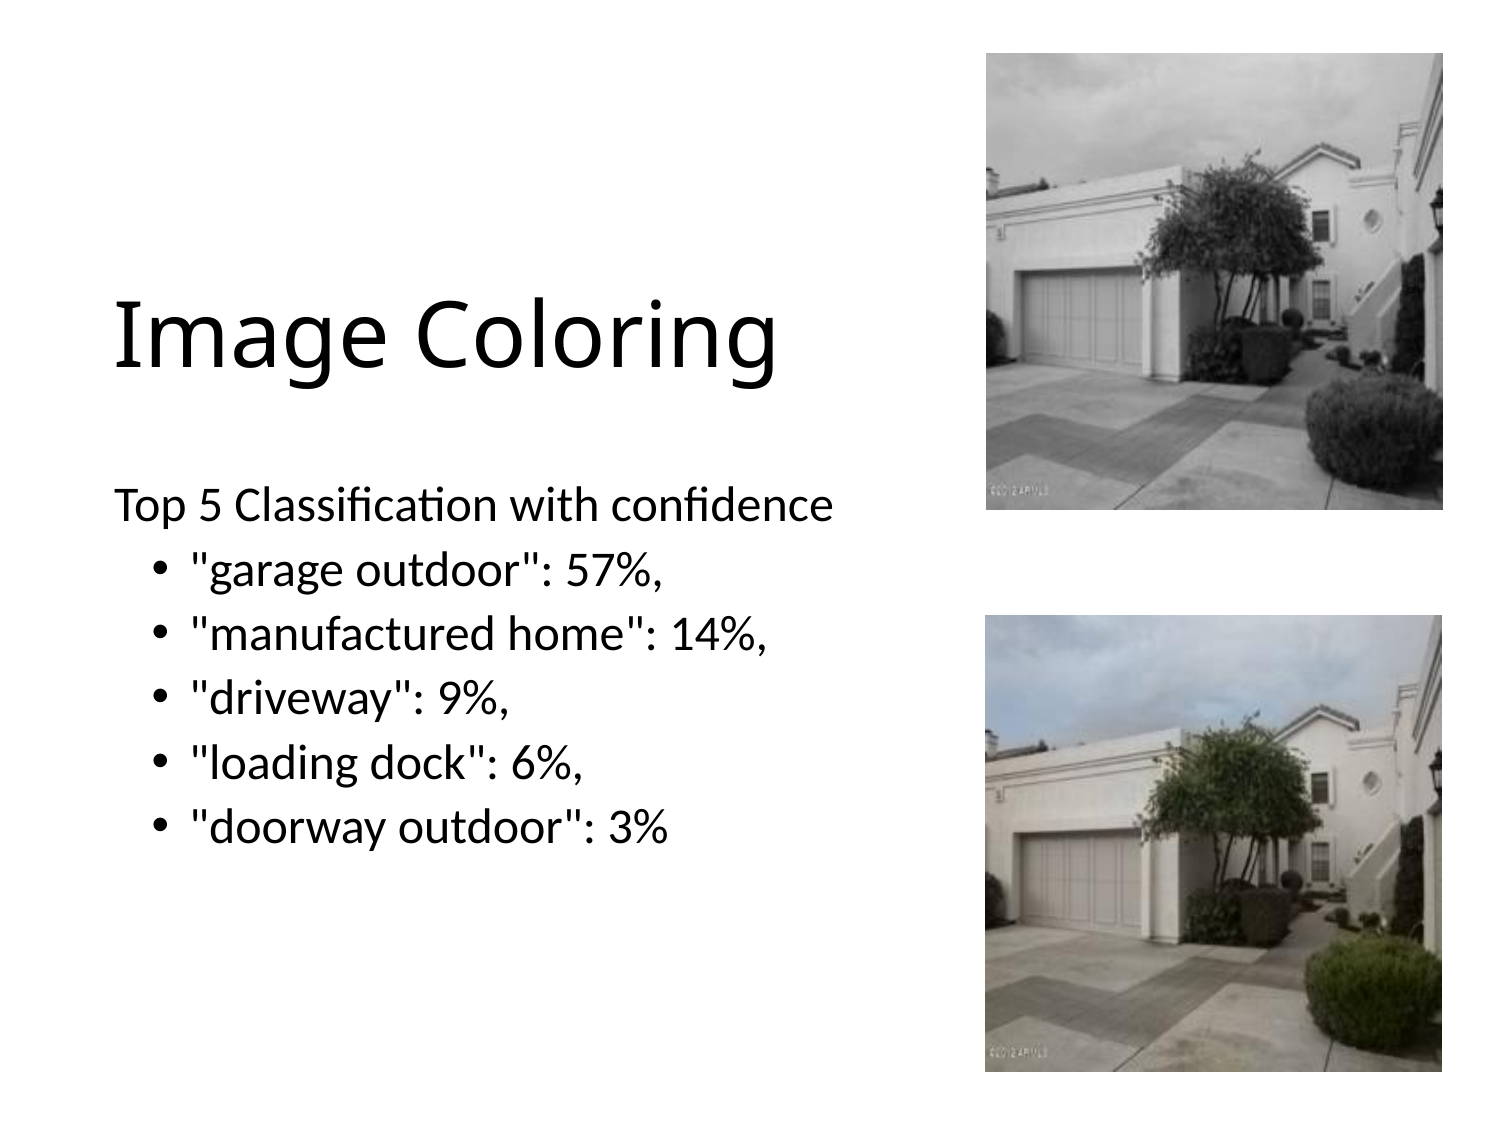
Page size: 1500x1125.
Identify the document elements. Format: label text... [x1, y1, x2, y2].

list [986, 53, 1443, 510]
picture [985, 615, 1442, 1072]
list Top 5 Classification with confidence "garage outdoor": 57%, "manufactured home": 14%, "driveway": 9%, "loading dock": 6%, "doorway outdoor": 3% [99, 471, 885, 994]
title Image Coloring [98, 229, 885, 447]
